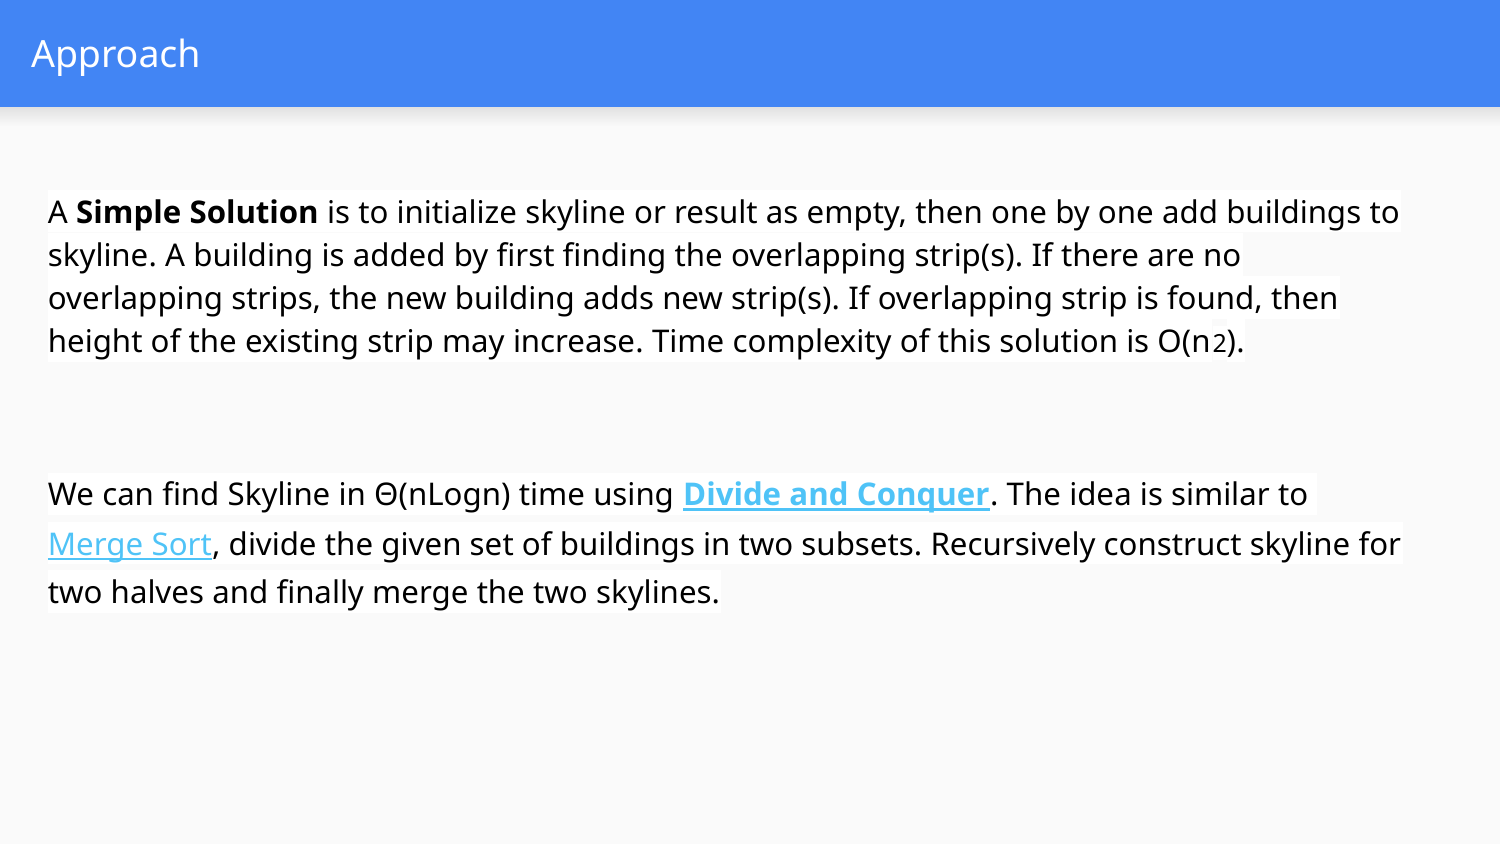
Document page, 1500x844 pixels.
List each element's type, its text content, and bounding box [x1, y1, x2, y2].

list A Simple Solution is to initialize skyline or result as empty, then one by one add buildings to skyline. A building is added by first finding the overlapping strip(s). If there are no overlapping strips, the new building adds new strip(s). If overlapping strip is found, then height of the existing strip may increase. Time complexity of this solution is O(n2). We can find Skyline in Θ(nLogn) time using Divide and Conquer. The idea is similar to Merge Sort, divide the given set of buildings in two subsets. Recursively construct skyline for two halves and finally merge the two skylines. [32, 171, 1425, 760]
title Approach [16, 2, 1464, 102]
